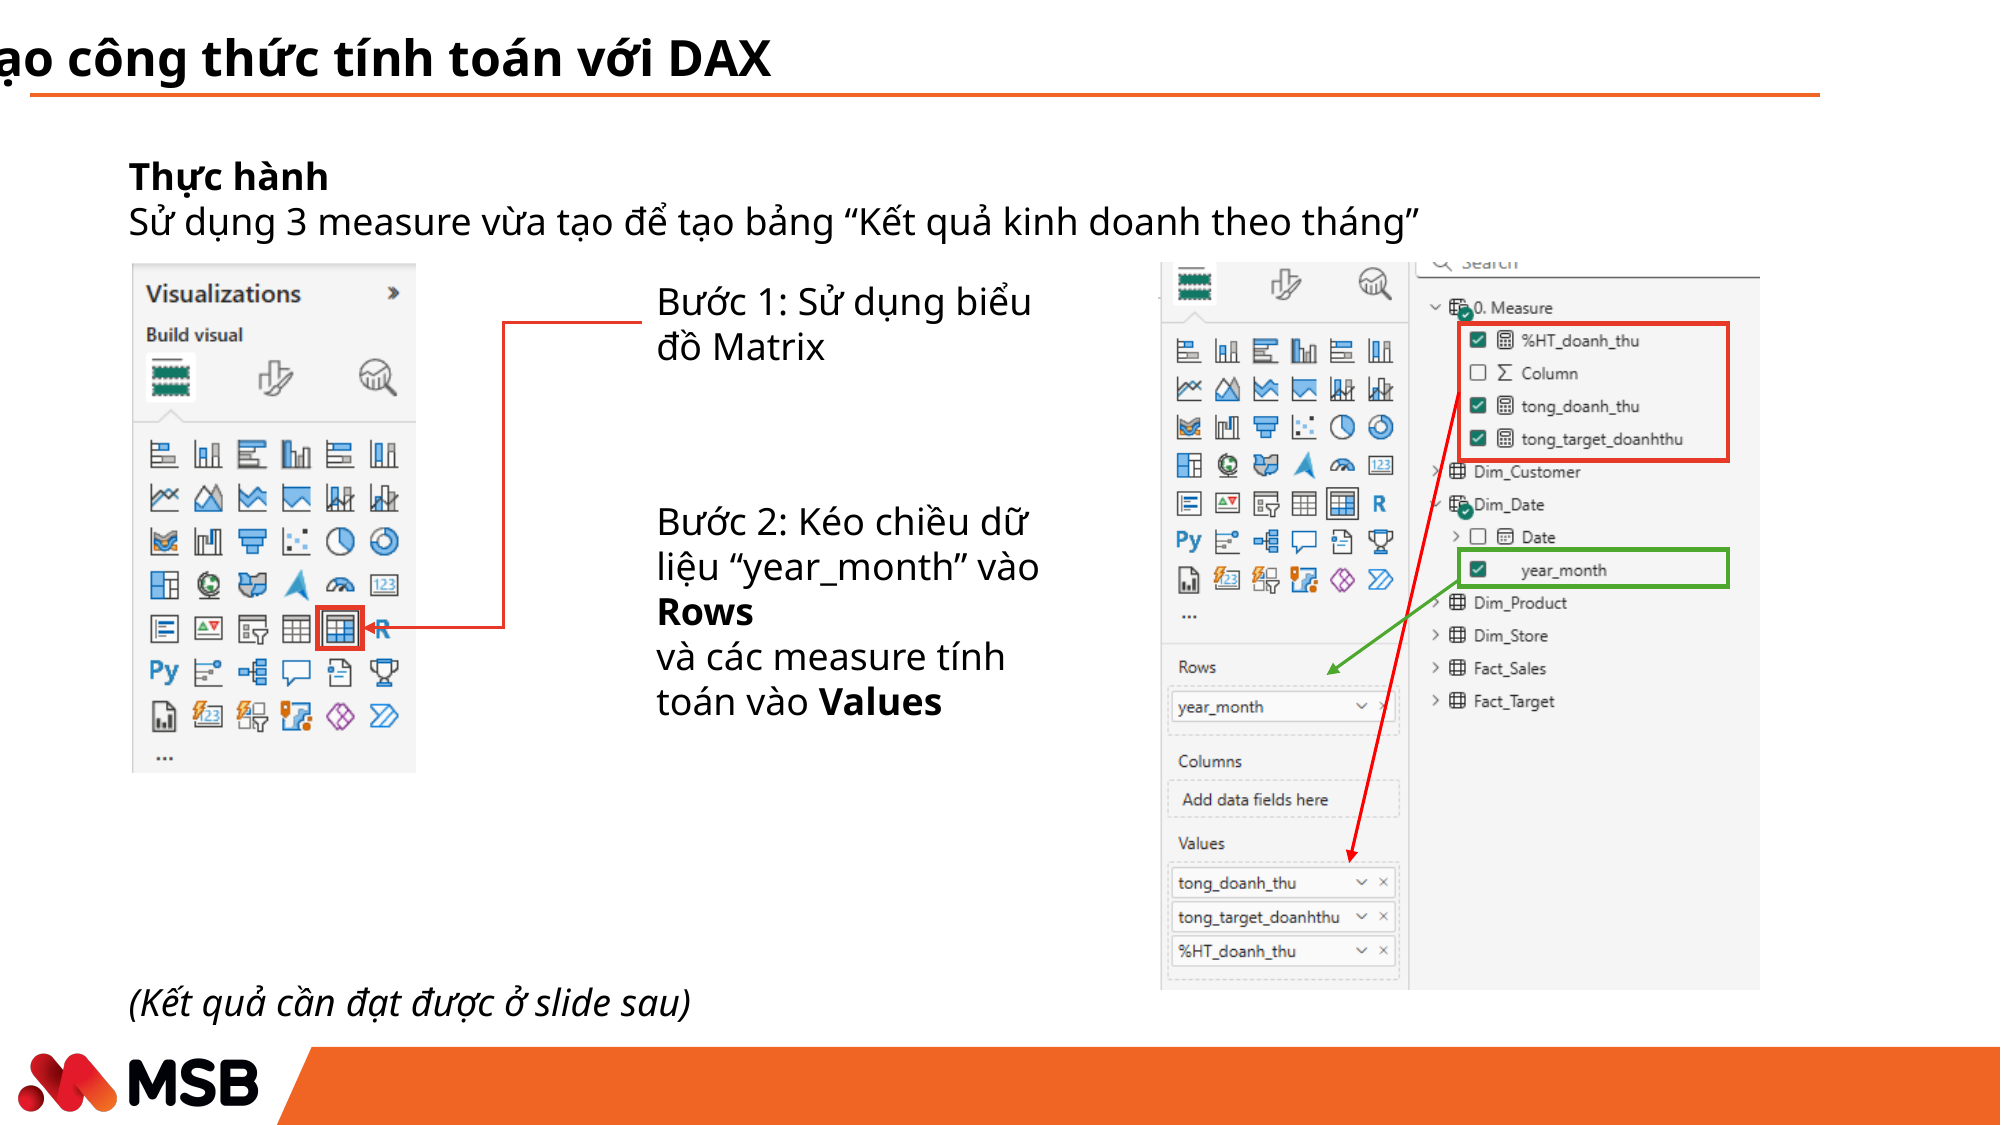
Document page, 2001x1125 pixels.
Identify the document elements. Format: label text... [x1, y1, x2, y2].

picture [131, 261, 416, 774]
text_box Bước 1: Sử dụng biểu đồ Matrix [641, 270, 1100, 376]
text_box (Kết quả cần đạt được ở slide sau) [114, 971, 725, 1032]
text_box [275, 1045, 2000, 1125]
text_box Bước 2: Kéo chiều dữ liệu “year_month” vào Rows và các measure tính toán vào Values [641, 490, 1100, 731]
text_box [361, 322, 642, 629]
text_box Tạo công thức tính toán với DAX [0, 19, 787, 94]
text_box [1348, 391, 1460, 579]
picture [1158, 261, 1760, 991]
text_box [1326, 579, 1460, 676]
text_box Thực hành Sử dụng 3 measure vừa tạo để tạo bảng “Kết quả kinh doanh theo tháng” [113, 145, 1819, 251]
picture [16, 1040, 259, 1125]
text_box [1348, 676, 1460, 864]
